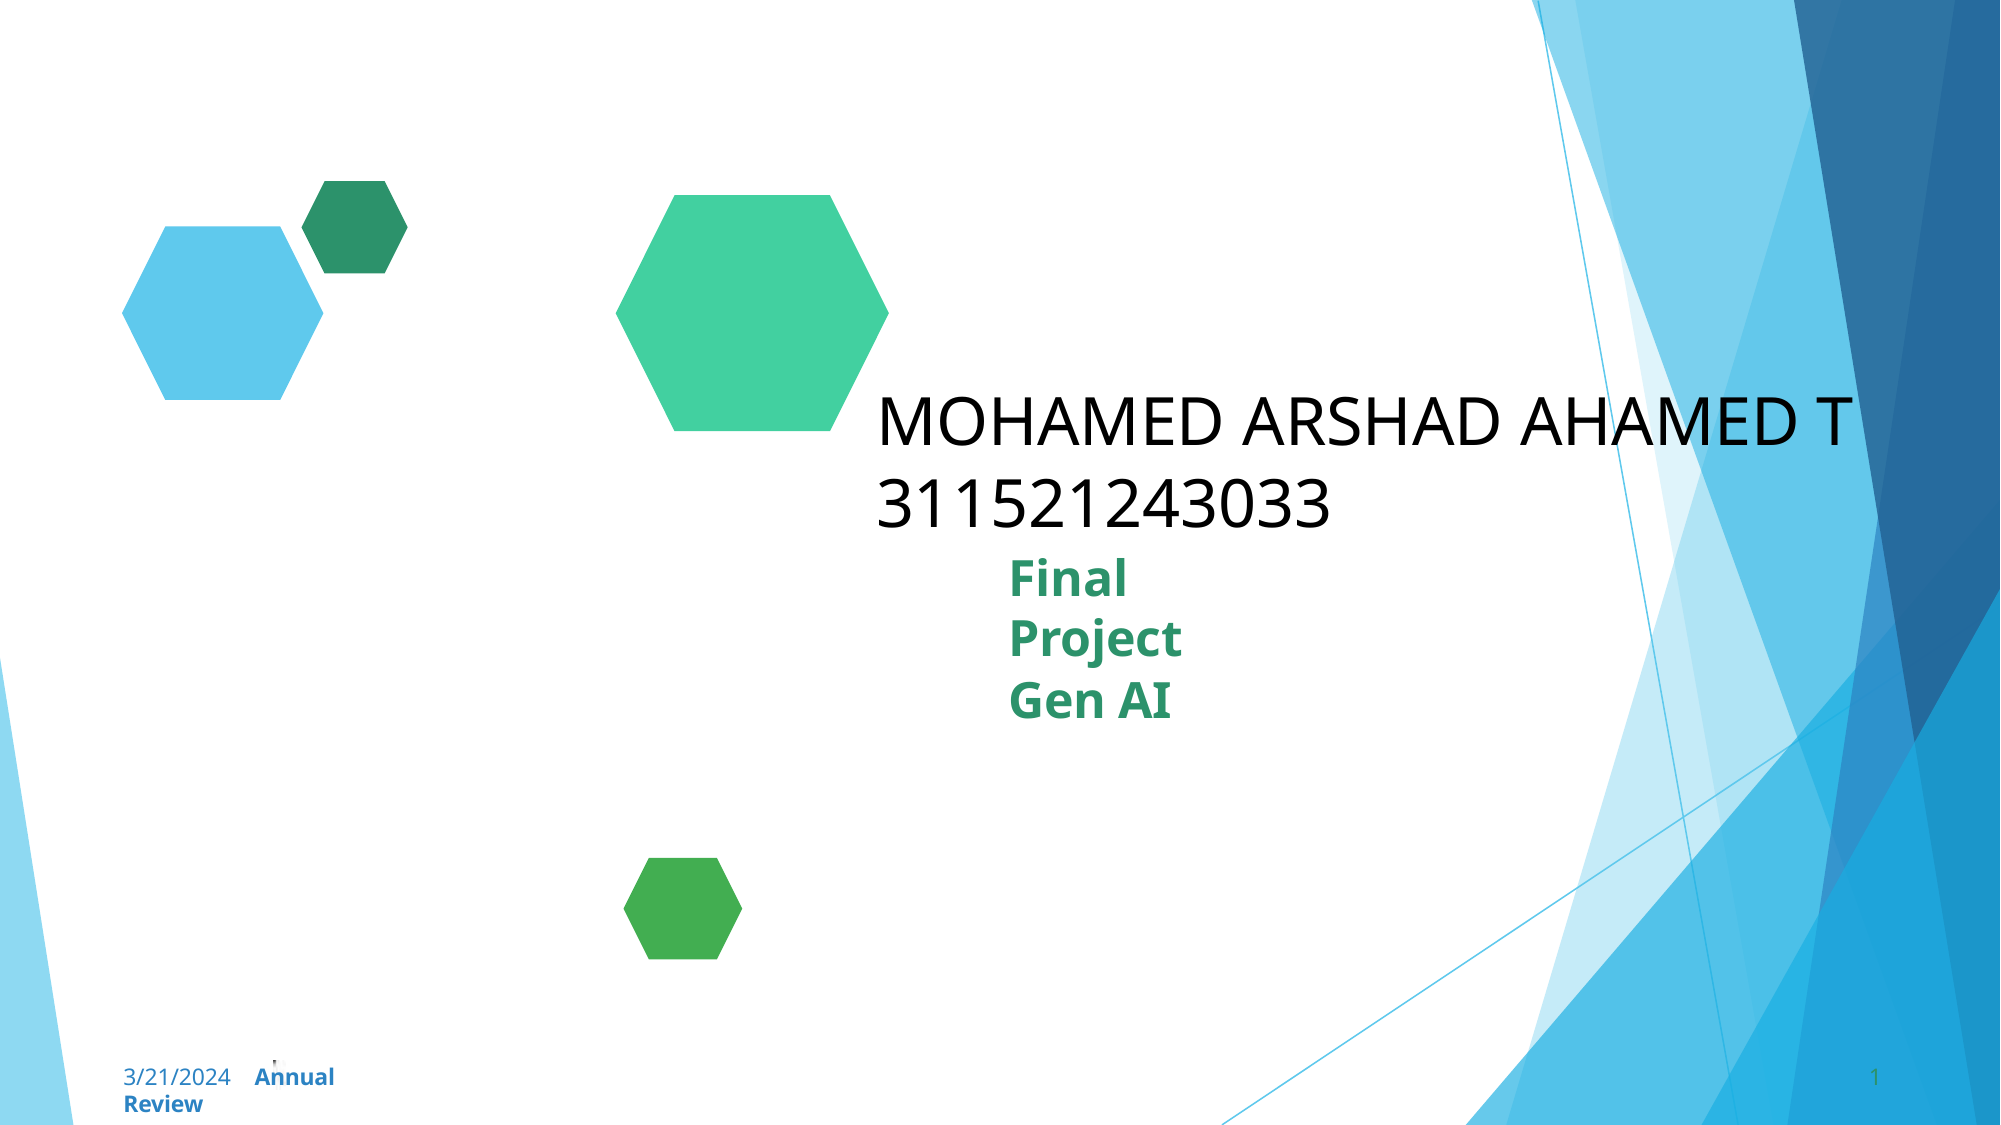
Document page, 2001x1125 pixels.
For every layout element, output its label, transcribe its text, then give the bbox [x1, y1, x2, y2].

text_box Final Project Gen AI [1006, 544, 1215, 729]
text_box 3/21/2024 Annual Review [121, 1061, 411, 1118]
picture [273, 1060, 287, 1091]
text_box [0, 657, 74, 1125]
text_box [615, 195, 889, 432]
text_box [623, 857, 743, 960]
title MOHAMED ARSHAD AHAMED T 311521243033 [874, 377, 1215, 566]
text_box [121, 180, 408, 401]
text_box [1220, 0, 2000, 1125]
